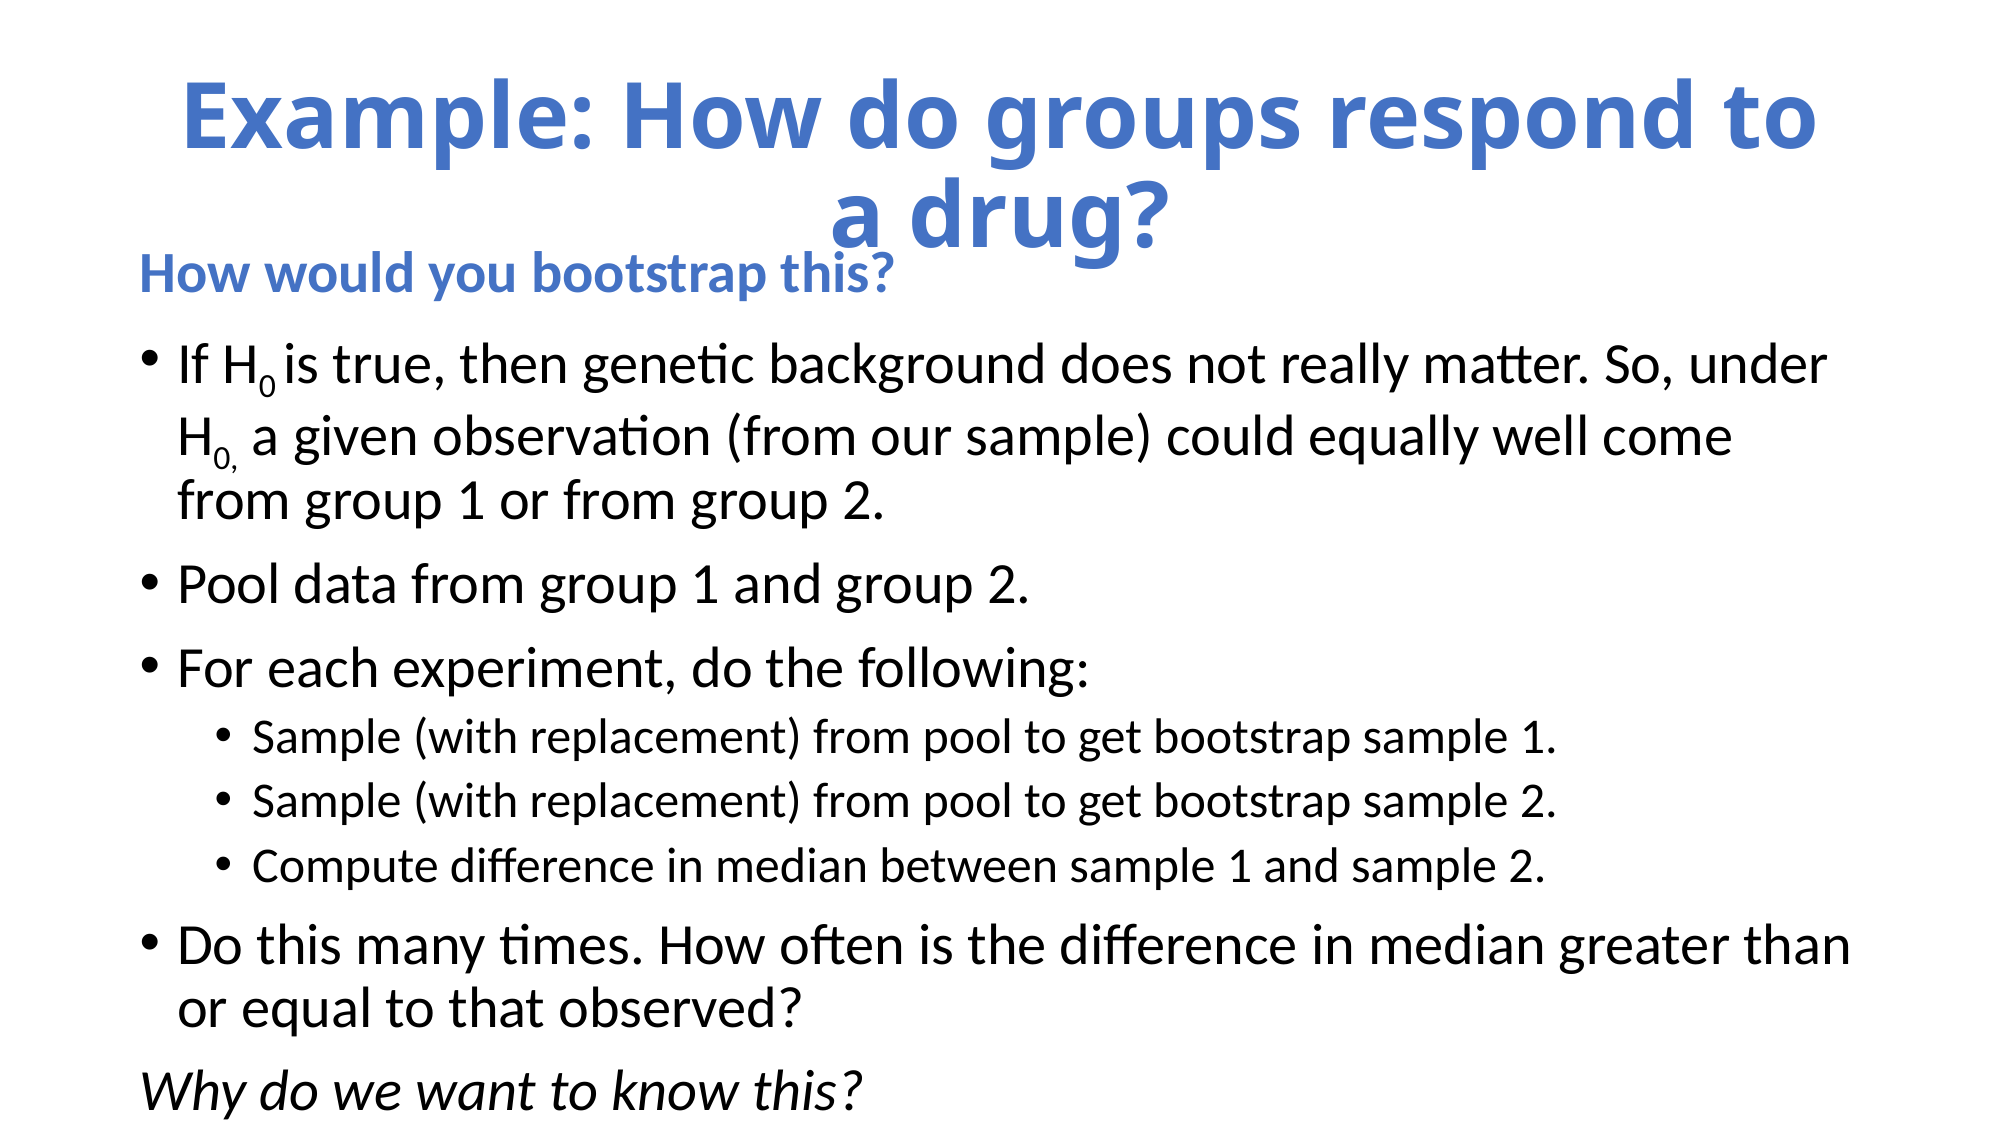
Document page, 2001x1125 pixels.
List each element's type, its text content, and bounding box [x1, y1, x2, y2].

title Example: How do groups respond to a drug? [137, 59, 1863, 278]
list How would you bootstrap this? If H0 is true, then genetic background does not really matter. So, under H0, a given observation (from our sample) could equally well come from group 1 or from group 2. Pool data from group 1 and group 2. For each experiment, do the following: Sample (with replacement) from pool to get bootstrap sample 1. Sample (with replacement) from pool to get bootstrap sample 2. Compute difference in median between sample 1 and sample 2. Do this many times. How often is the difference in median greater than or equal to that observed? Why do we want to know this? [124, 234, 1876, 1024]
